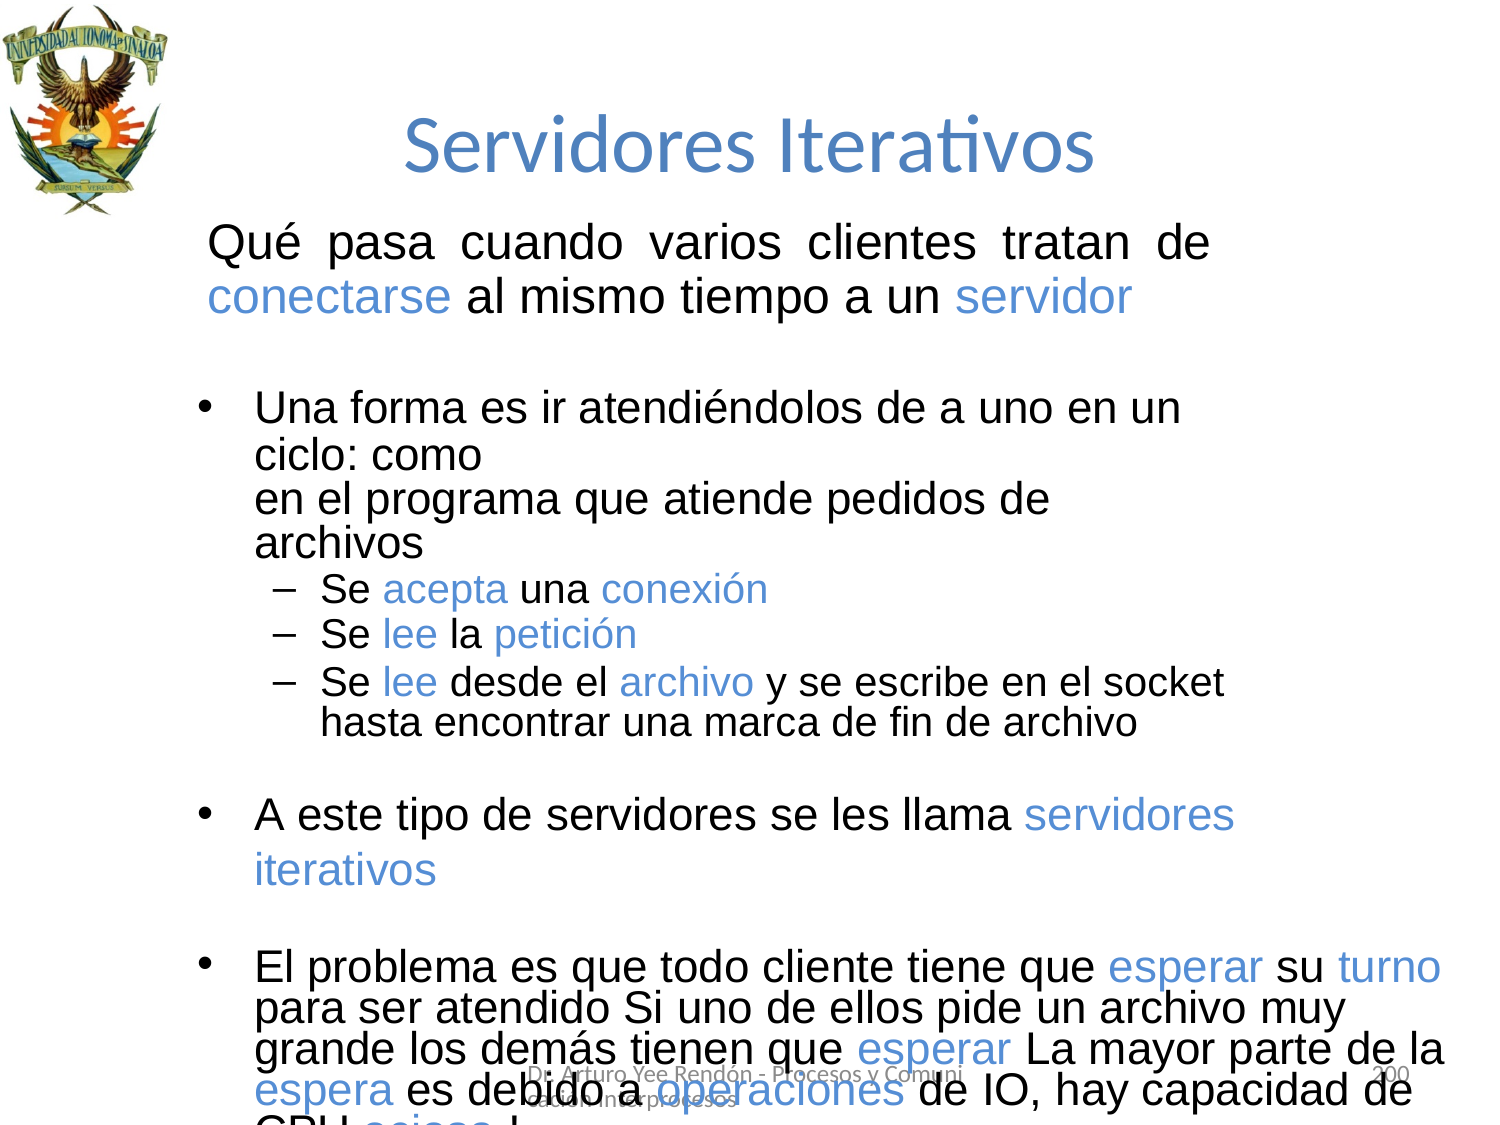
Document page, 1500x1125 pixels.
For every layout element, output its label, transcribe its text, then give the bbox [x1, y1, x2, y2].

picture [0, 3, 170, 219]
footer Dr. Arturo Yee Rendón - Procesos y Comunicación Interprocesos [512, 1042, 988, 1103]
text_box Qué pasa cuando varios clientes tratan de conectarse al mismo tiempo a un servidor Una forma es ir atendiéndolos de a uno en un ciclo: como en el programa que atiende pedidos de archivos Se acepta una conexión Se lee la petición Se lee desde el archivo y se escribe en el socket hasta encontrar una marca de fin de archivo A este tipo de servidores se les llama servidores iterativos El problema es que todo cliente tiene que esperar su turno para ser atendido Si uno de ellos pide un archivo muy grande los demás tienen que esperar La mayor parte de la espera es debido a operaciones de IO, hay capacidad de CPU ociosa ! [195, 215, 1451, 1125]
title Servidores Iterativos [75, 44, 1425, 233]
slide_number 200 [1074, 1042, 1425, 1103]
